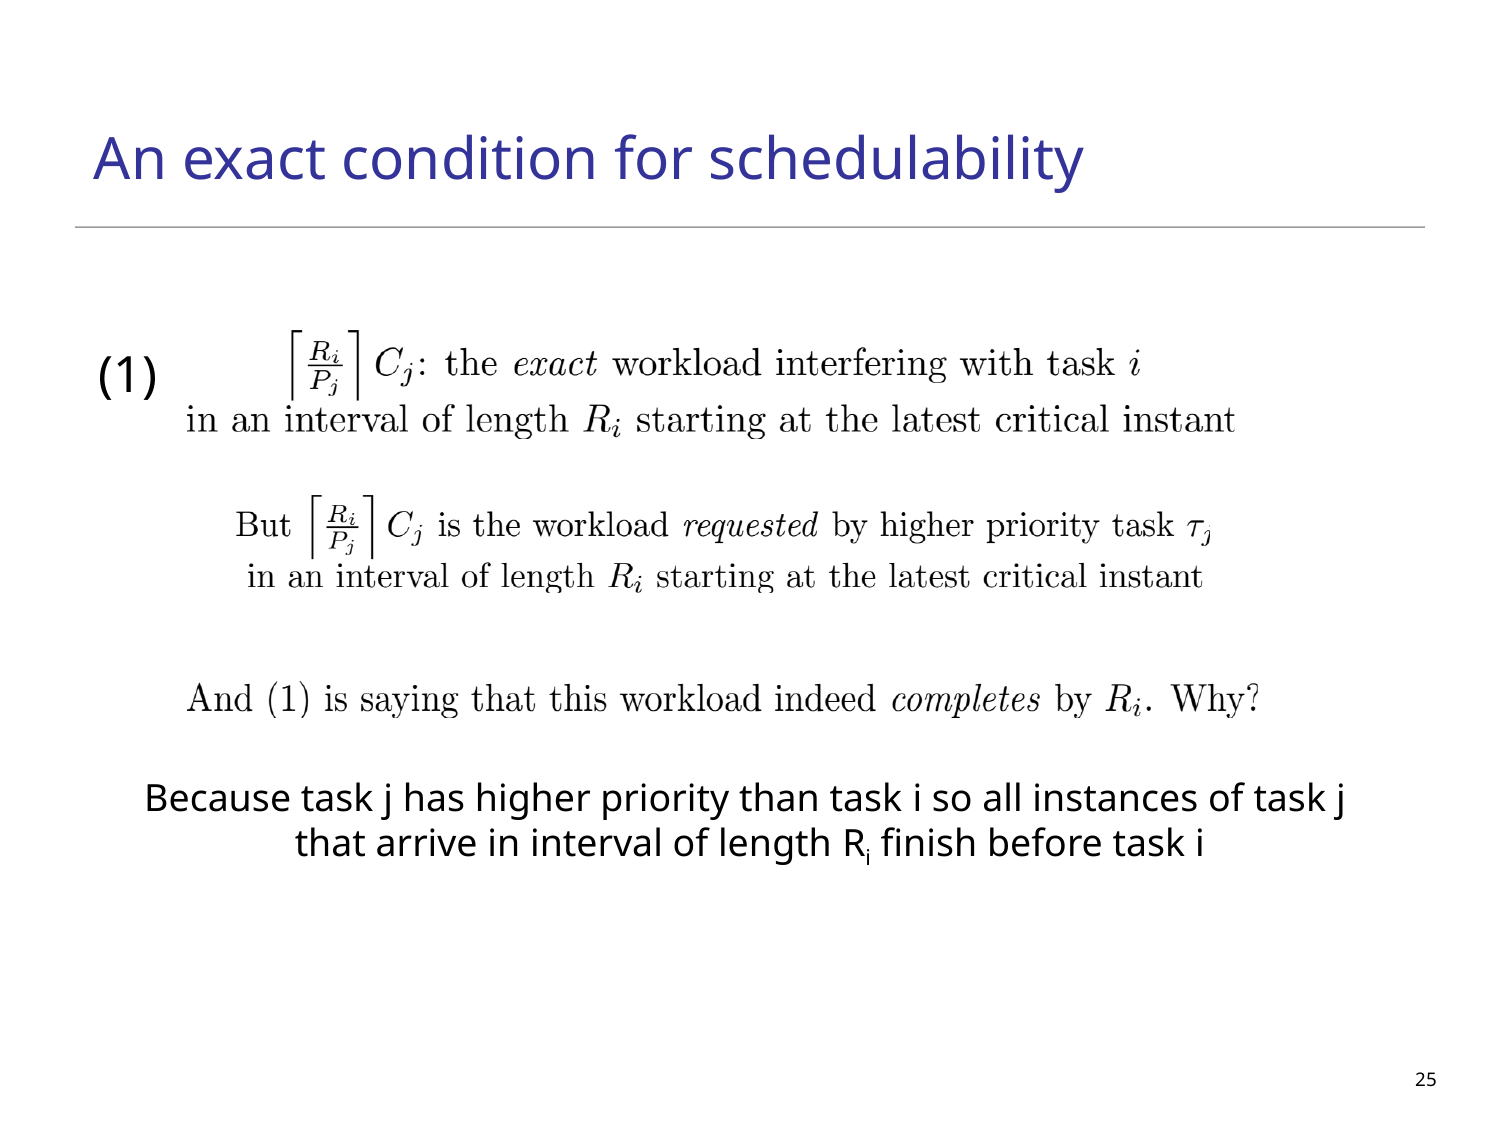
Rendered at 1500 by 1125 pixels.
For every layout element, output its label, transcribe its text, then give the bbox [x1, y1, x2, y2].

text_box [80, 329, 1235, 439]
text_box 25 [1416, 1060, 1452, 1096]
picture [186, 681, 1258, 718]
picture [235, 493, 1211, 593]
title An exact condition for schedulability [86, 36, 1457, 199]
text_box Because task j has higher priority than task i so all instances of task j that arrive in interval of length Ri finish before task i [129, 766, 1371, 878]
